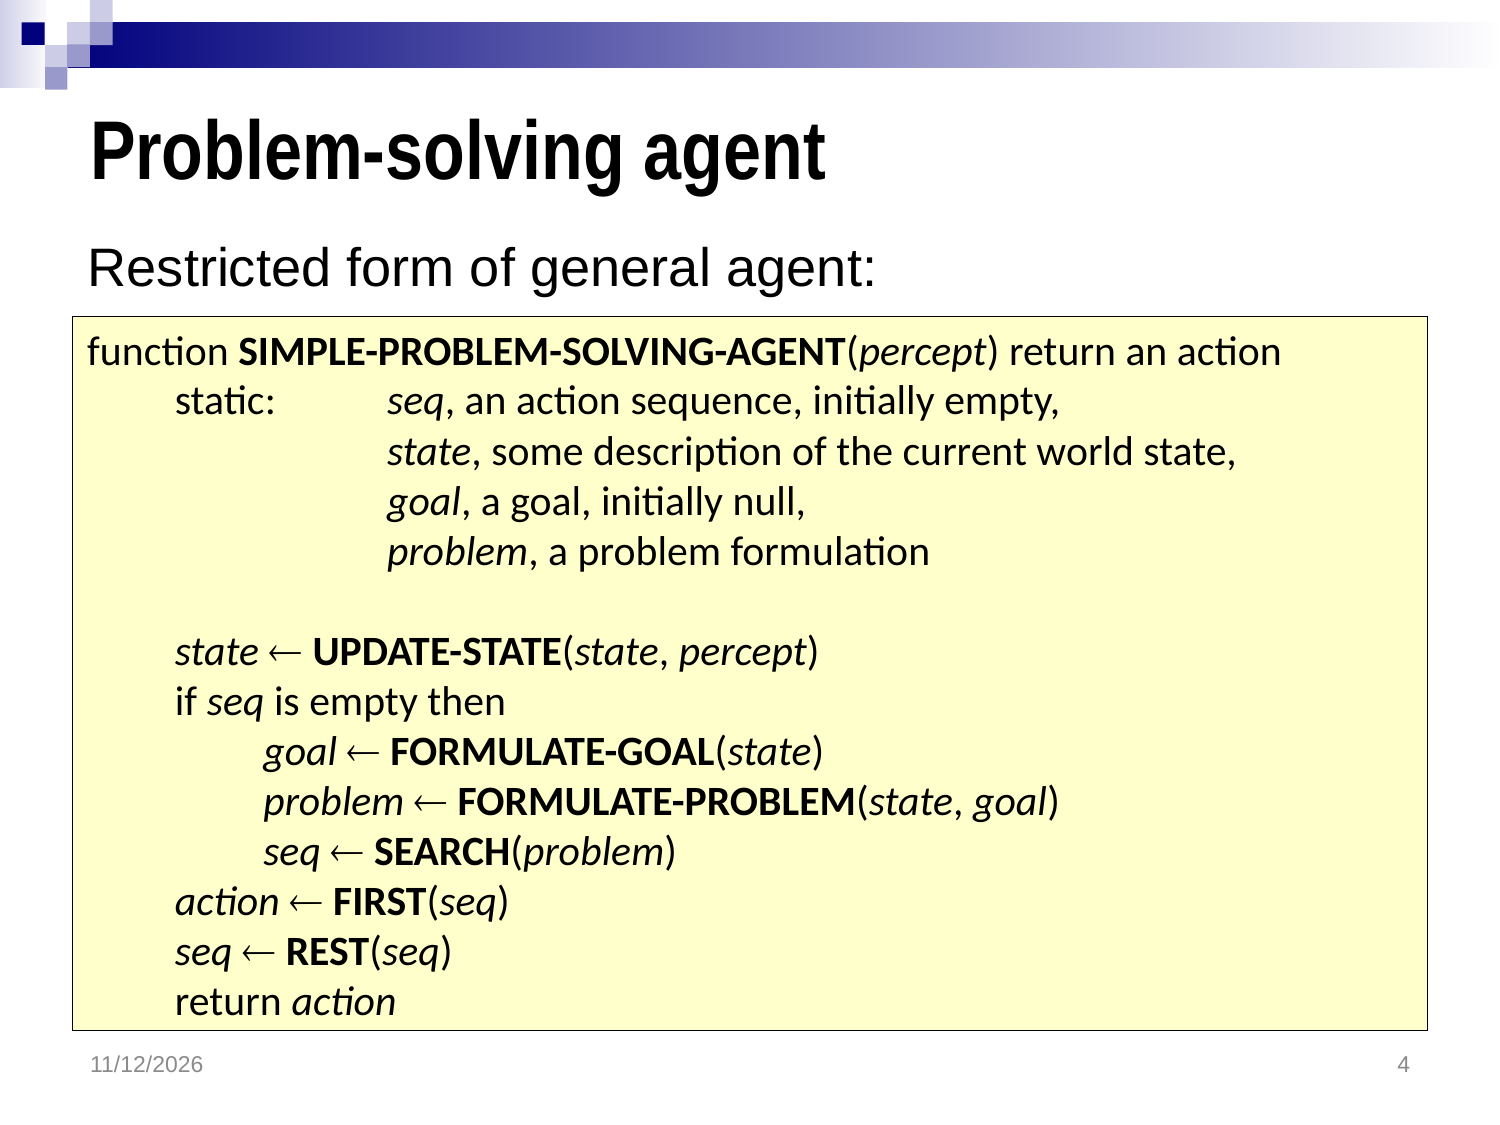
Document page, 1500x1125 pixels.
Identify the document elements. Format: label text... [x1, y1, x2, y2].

title Problem-solving agent [75, 67, 1425, 225]
text_box function SIMPLE-PROBLEM-SOLVING-AGENT(percept) return an action static: seq, an action sequence, initially empty, state, some description of the current world state, goal, a goal, initially null, problem, a problem formulation state  UPDATE-STATE(state, percept) if seq is empty then goal  FORMULATE-GOAL(state) problem  FORMULATE-PROBLEM(state, goal) seq  SEARCH(problem) action  FIRST(seq) seq  REST(seq) return action [72, 316, 1428, 1031]
list Restricted form of general agent: [72, 224, 1423, 313]
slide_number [75, 1037, 425, 1091]
slide_number 4 [1074, 1037, 1425, 1091]
